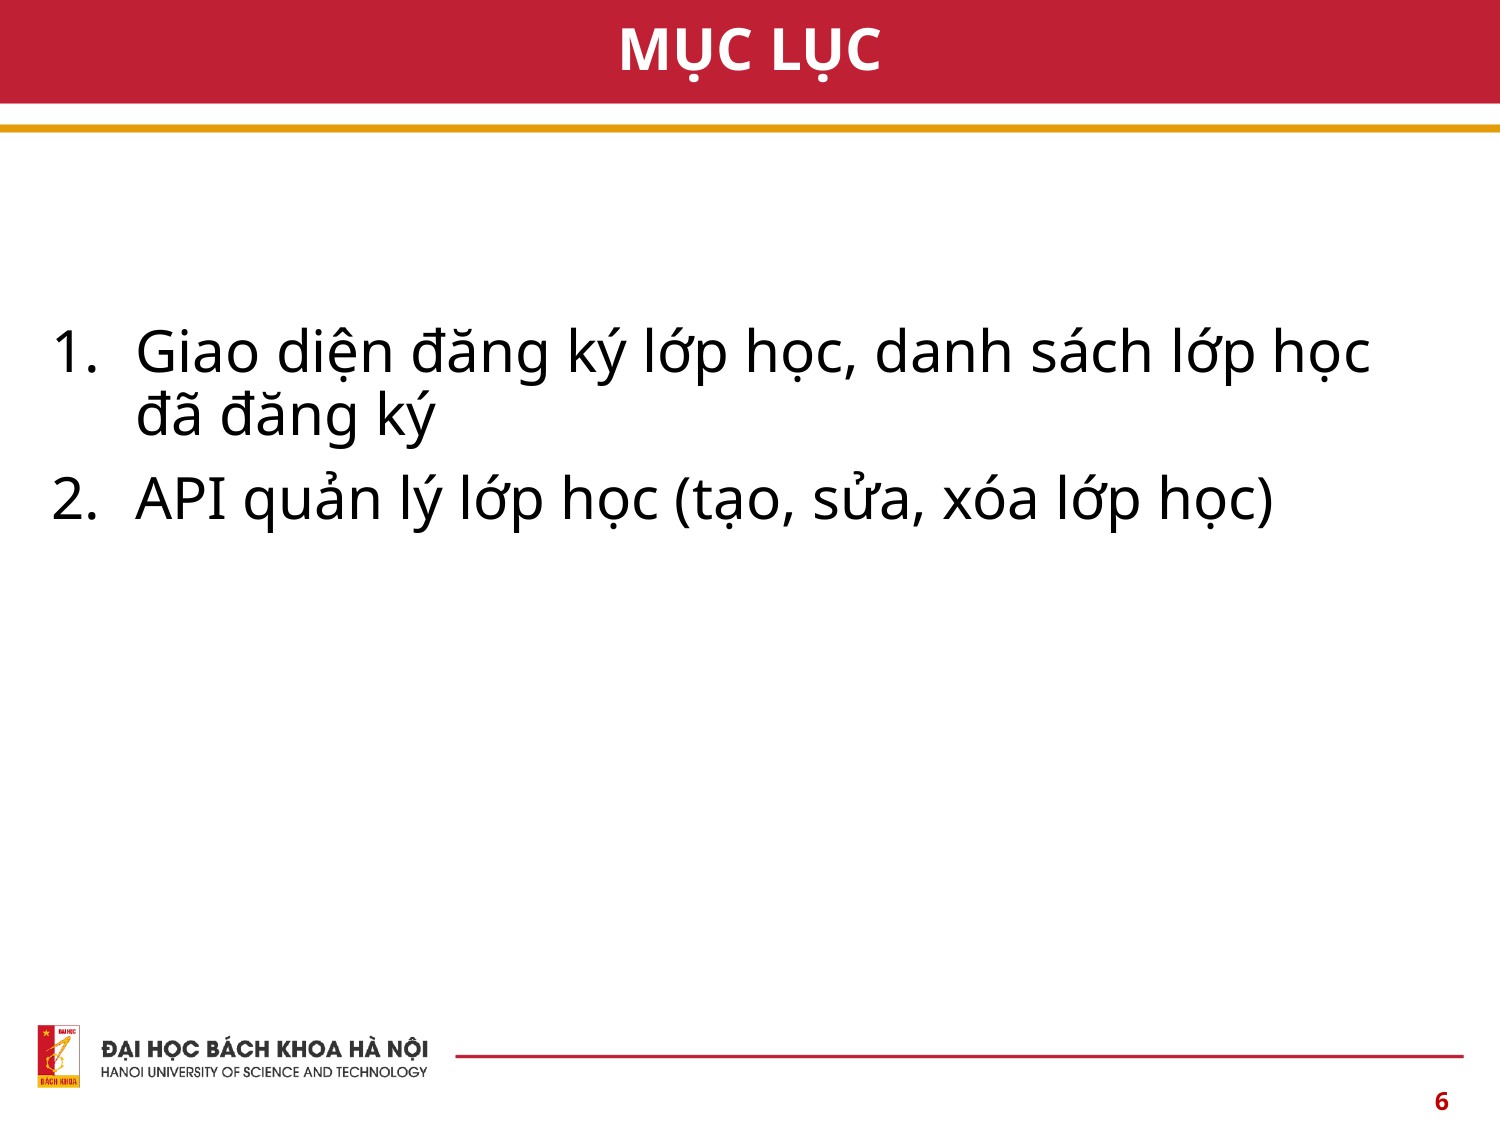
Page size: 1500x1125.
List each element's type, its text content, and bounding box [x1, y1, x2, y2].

list Giao diện đăng ký lớp học, danh sách lớp học đã đăng ký API quản lý lớp học (tạo, sửa, xóa lớp học) [35, 314, 1464, 809]
picture [0, 0, 1500, 1125]
slide_number ‹#› [1126, 1078, 1464, 1125]
title MỤC LỤC [38, 12, 1462, 87]
